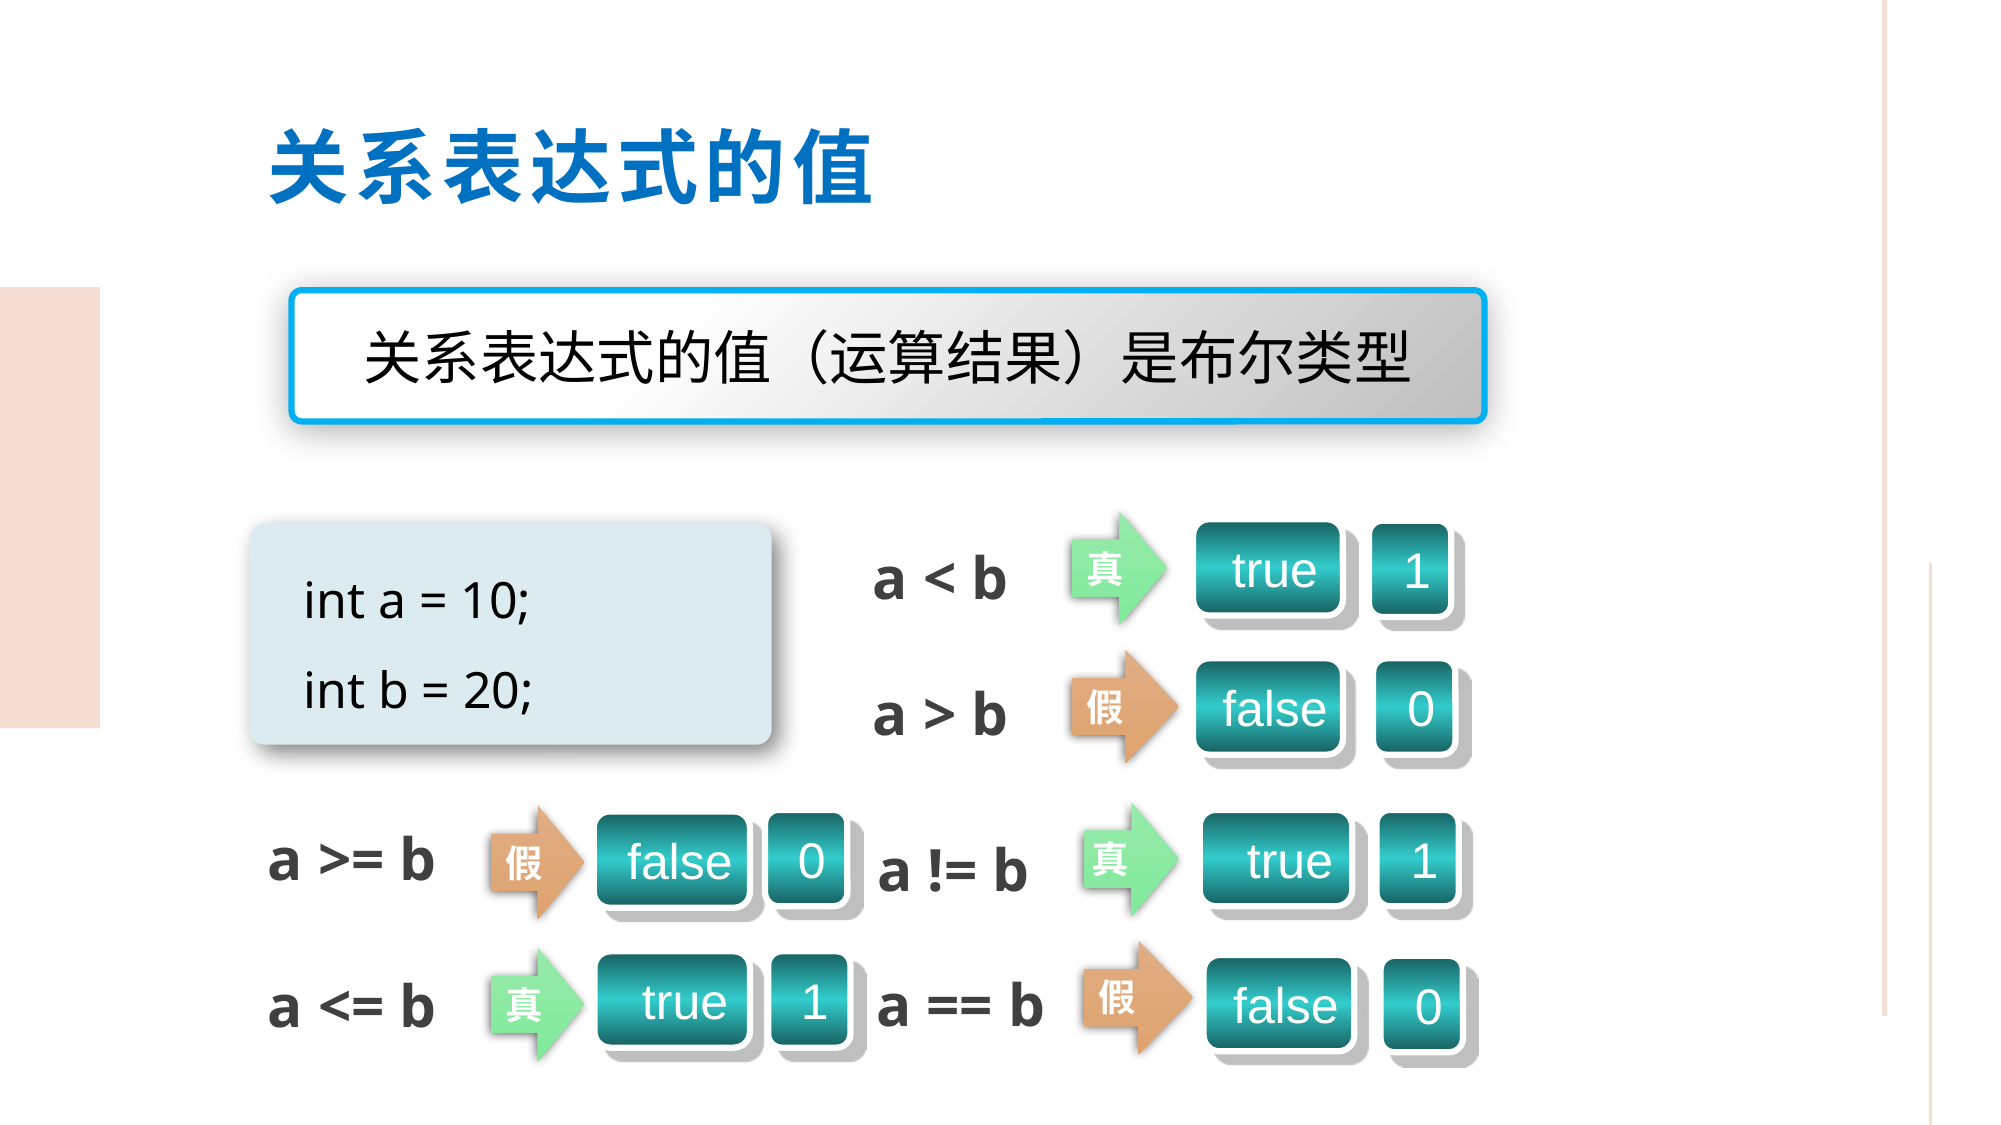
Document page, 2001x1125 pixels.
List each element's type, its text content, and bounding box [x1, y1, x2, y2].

text_box a > b [858, 670, 1070, 755]
text_box 真 [1076, 828, 1137, 888]
text_box 0 [1373, 658, 1456, 755]
text_box 1 [768, 951, 851, 1048]
text_box 假 [1083, 966, 1155, 1027]
text_box false [1193, 658, 1343, 755]
text_box a != b [862, 825, 1084, 910]
text_box a < b [858, 534, 1070, 619]
text_box 假 [1071, 649, 1180, 764]
text_box [249, 523, 772, 745]
text_box a == b [861, 961, 1129, 1046]
text_box 1 [1368, 520, 1452, 618]
text_box 0 [765, 809, 848, 907]
text_box [1138, 940, 1194, 1055]
text_box a <= b [252, 961, 529, 1047]
text_box 假 [491, 805, 585, 920]
text_box true [1193, 519, 1343, 616]
text_box 关系表达式的值 [252, 109, 889, 222]
text_box 真 [1071, 511, 1167, 625]
text_box false [1203, 954, 1355, 1052]
text_box a >= b [252, 815, 529, 900]
text_box 0 [1380, 955, 1463, 1053]
text_box [1131, 802, 1180, 916]
text_box true [1199, 809, 1353, 907]
text_box 真 [491, 947, 585, 1062]
text_box 关系表达式的值（运算结果）是布尔类型 [291, 290, 1485, 422]
text_box true [594, 951, 751, 1048]
text_box int a = 10; int b = 20; [288, 530, 569, 726]
text_box 1 [1376, 809, 1459, 907]
text_box false [593, 811, 751, 908]
